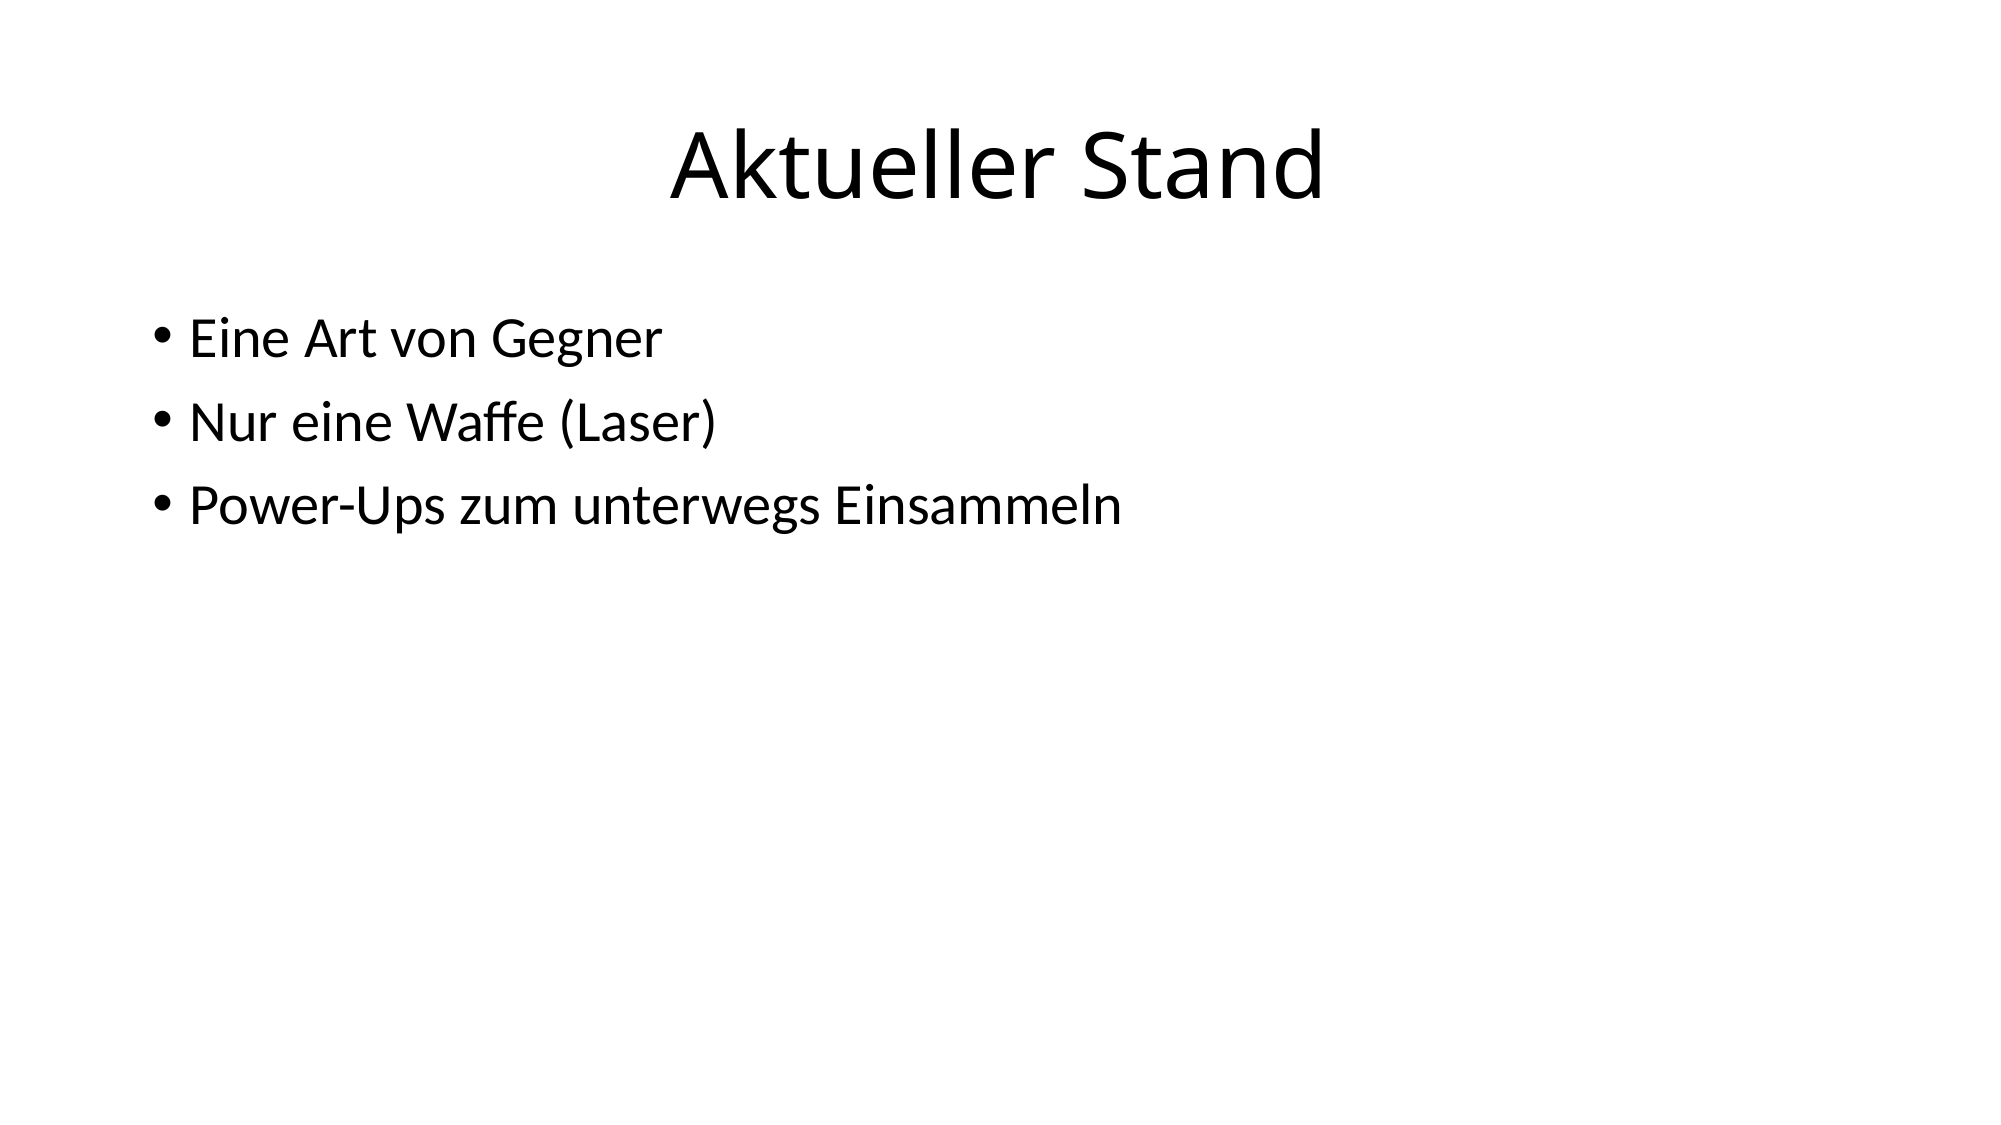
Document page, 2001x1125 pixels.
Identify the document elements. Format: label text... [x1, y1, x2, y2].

title Aktueller Stand [137, 59, 1863, 278]
list Eine Art von Gegner Nur eine Waffe (Laser) Power-Ups zum unterwegs Einsammeln [137, 299, 1863, 1014]
